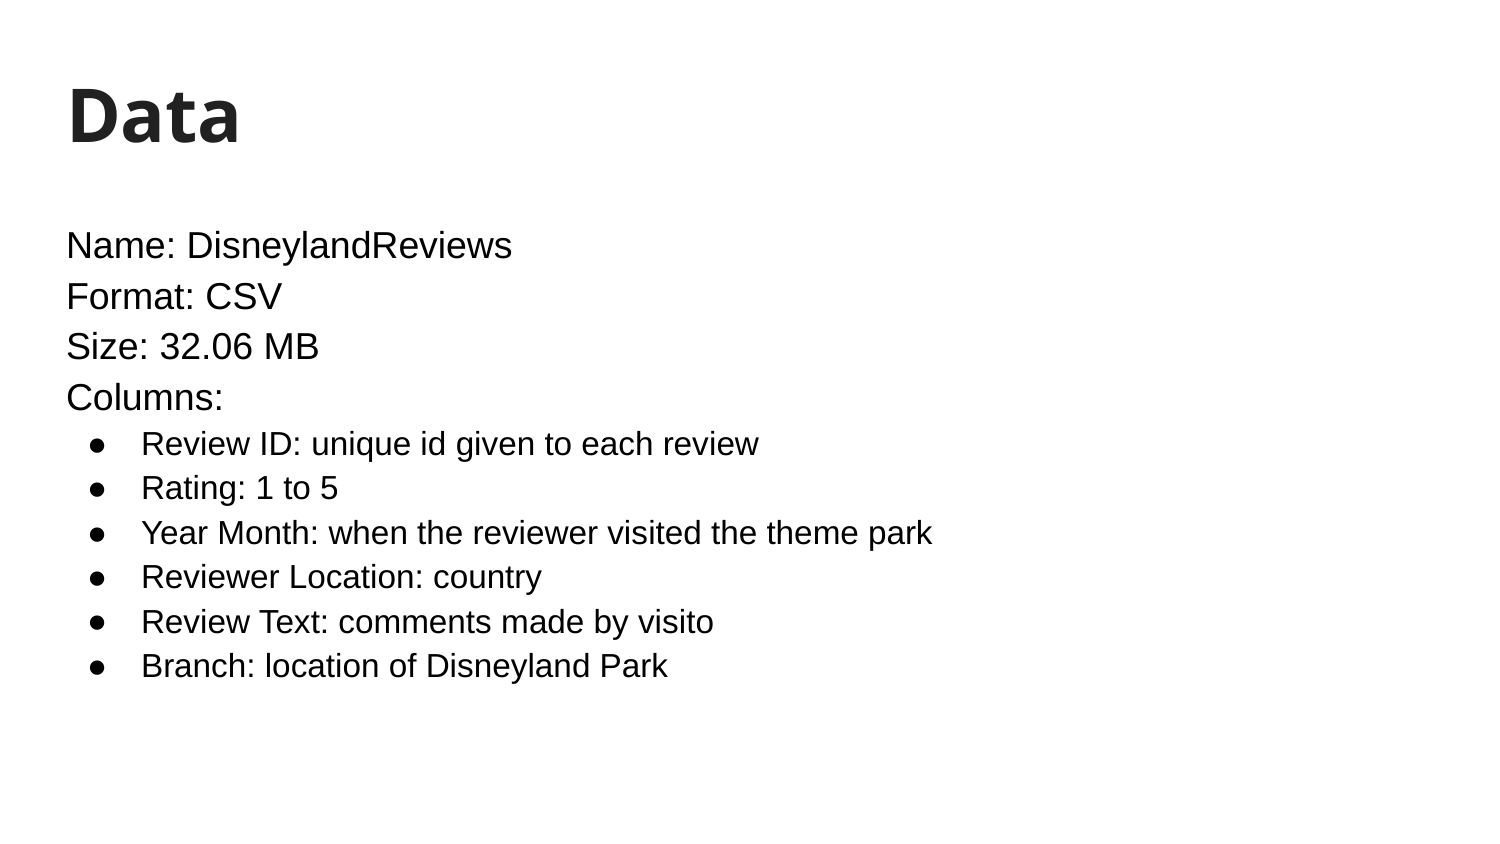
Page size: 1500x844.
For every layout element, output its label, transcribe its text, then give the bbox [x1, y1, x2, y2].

title Data [51, 48, 1449, 180]
list Name: DisneylandReviews Format: CSV Size: 32.06 MB Columns: Review ID: unique id given to each review Rating: 1 to 5 Year Month: when the reviewer visited the theme park Reviewer Location: country Review Text: comments made by visito Branch: location of Disneyland Park [51, 201, 1449, 750]
